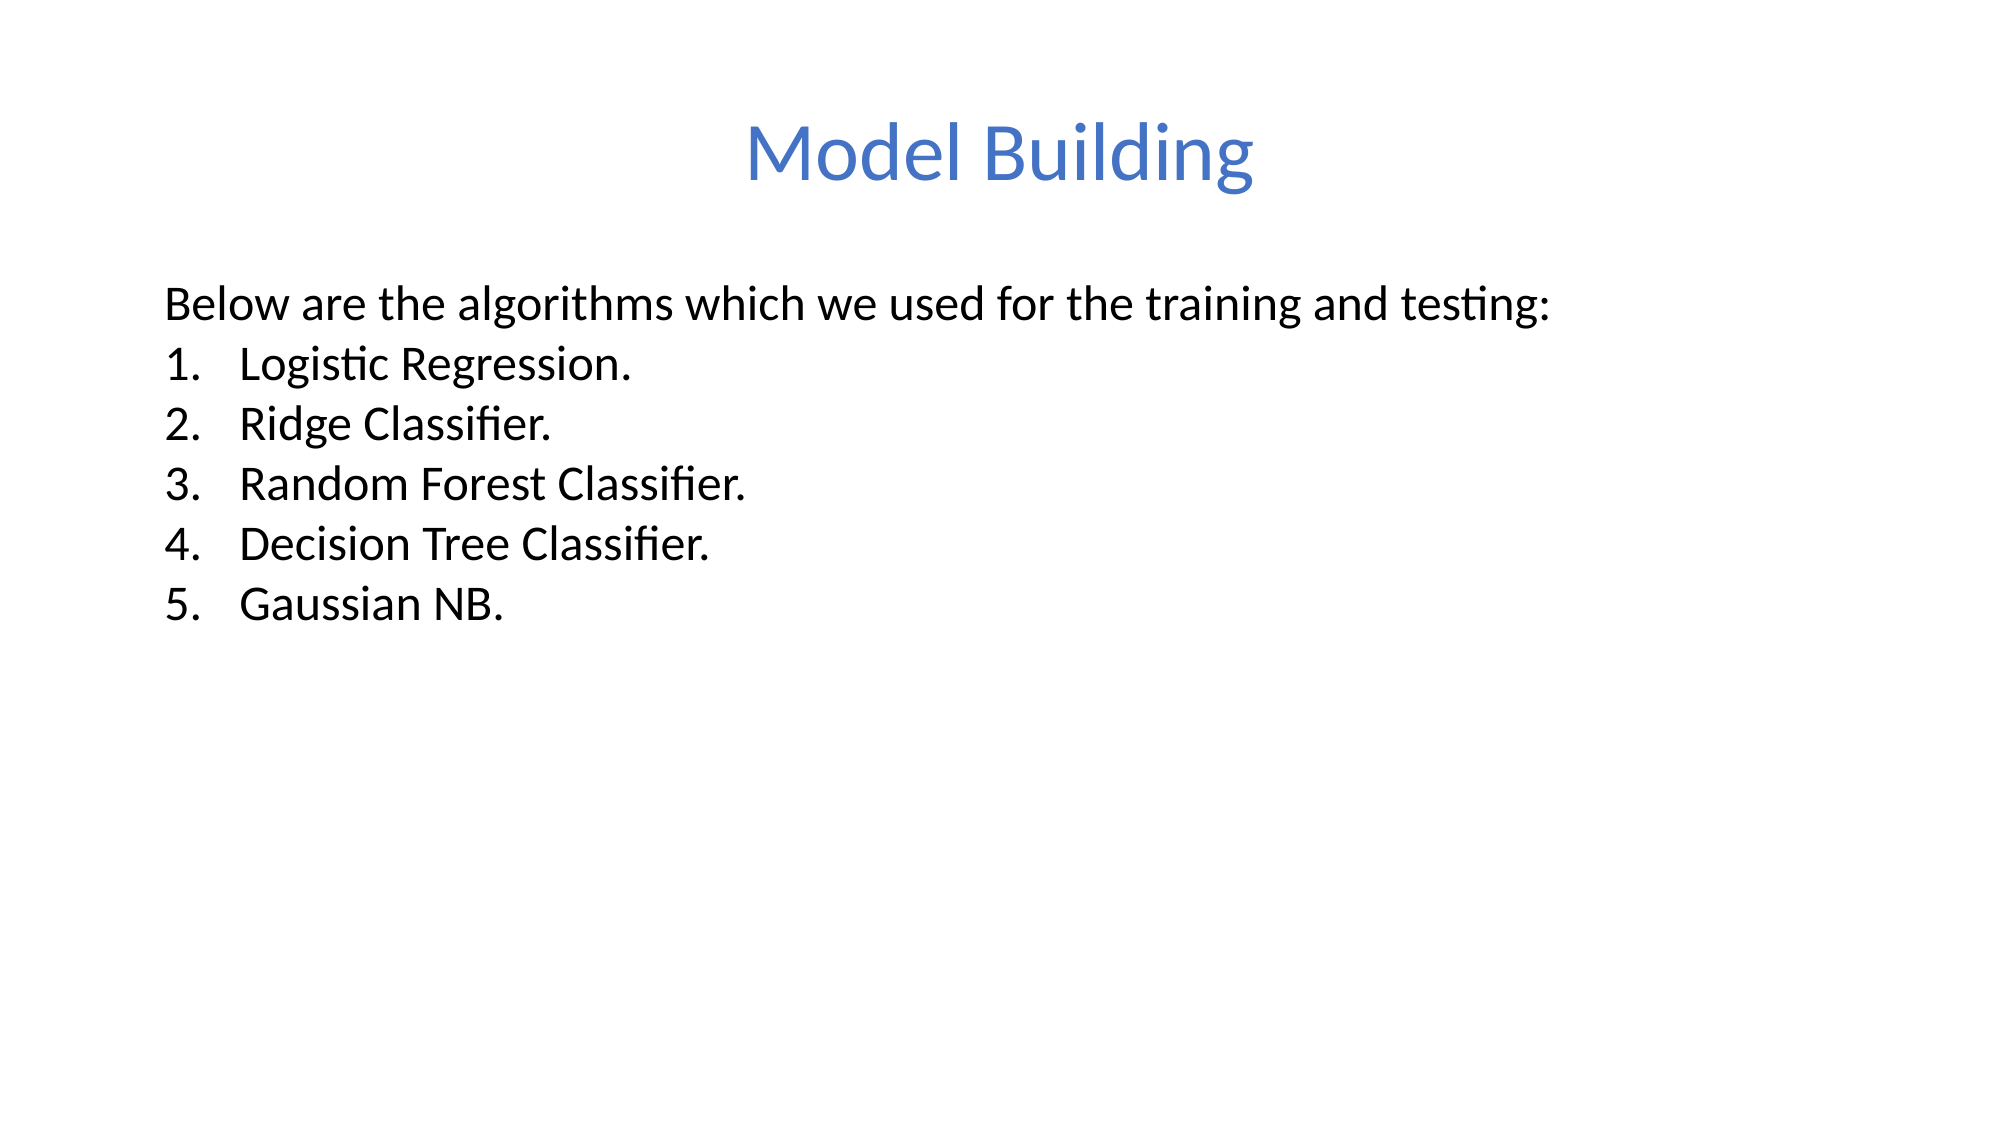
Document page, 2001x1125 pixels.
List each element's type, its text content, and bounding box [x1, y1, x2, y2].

text_box Below are the algorithms which we used for the training and testing: Logistic Regression. Ridge Classifier. Random Forest Classifier. Decision Tree Classifier. Gaussian NB. [149, 263, 1879, 638]
text_box Model Building [106, 90, 1894, 205]
